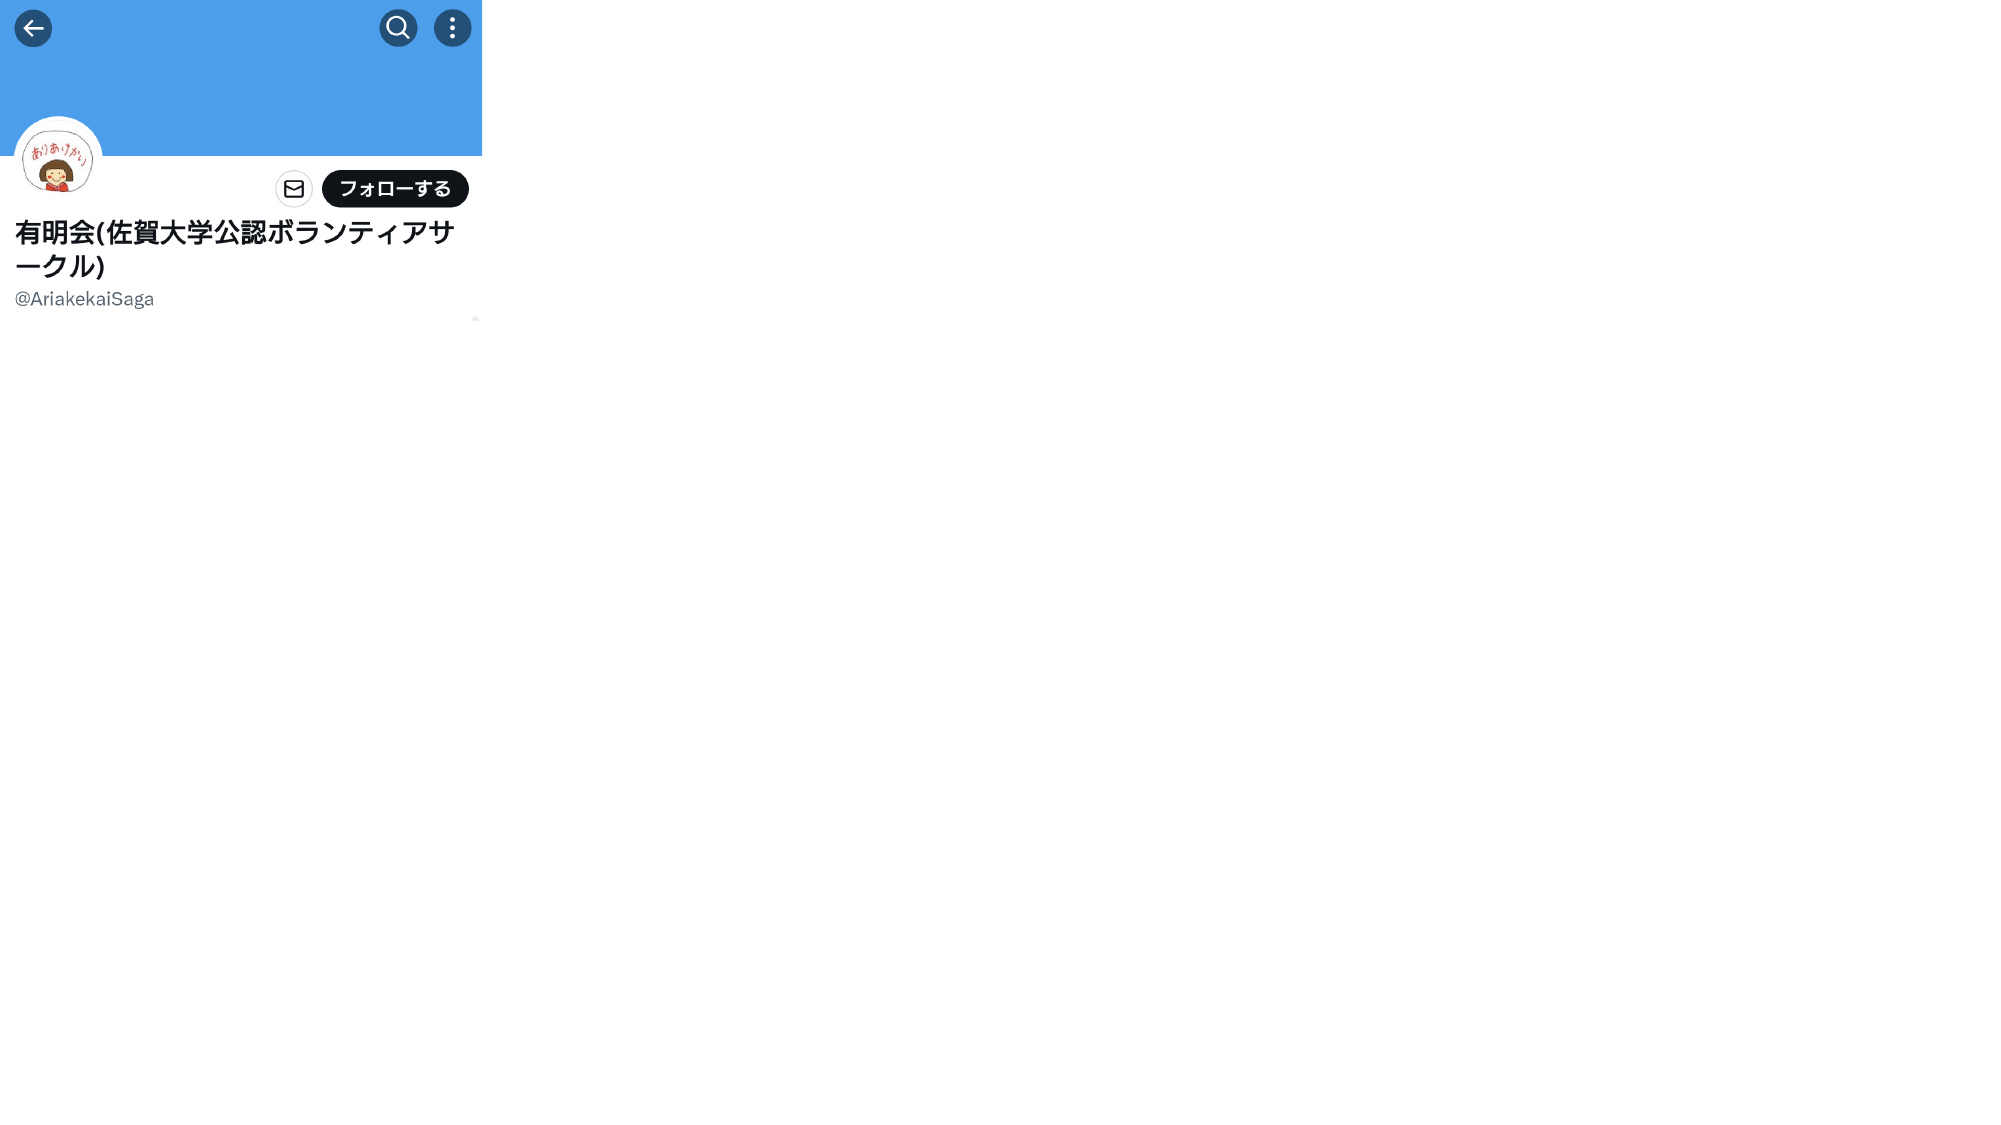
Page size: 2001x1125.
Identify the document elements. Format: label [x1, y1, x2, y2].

picture [0, 0, 483, 321]
